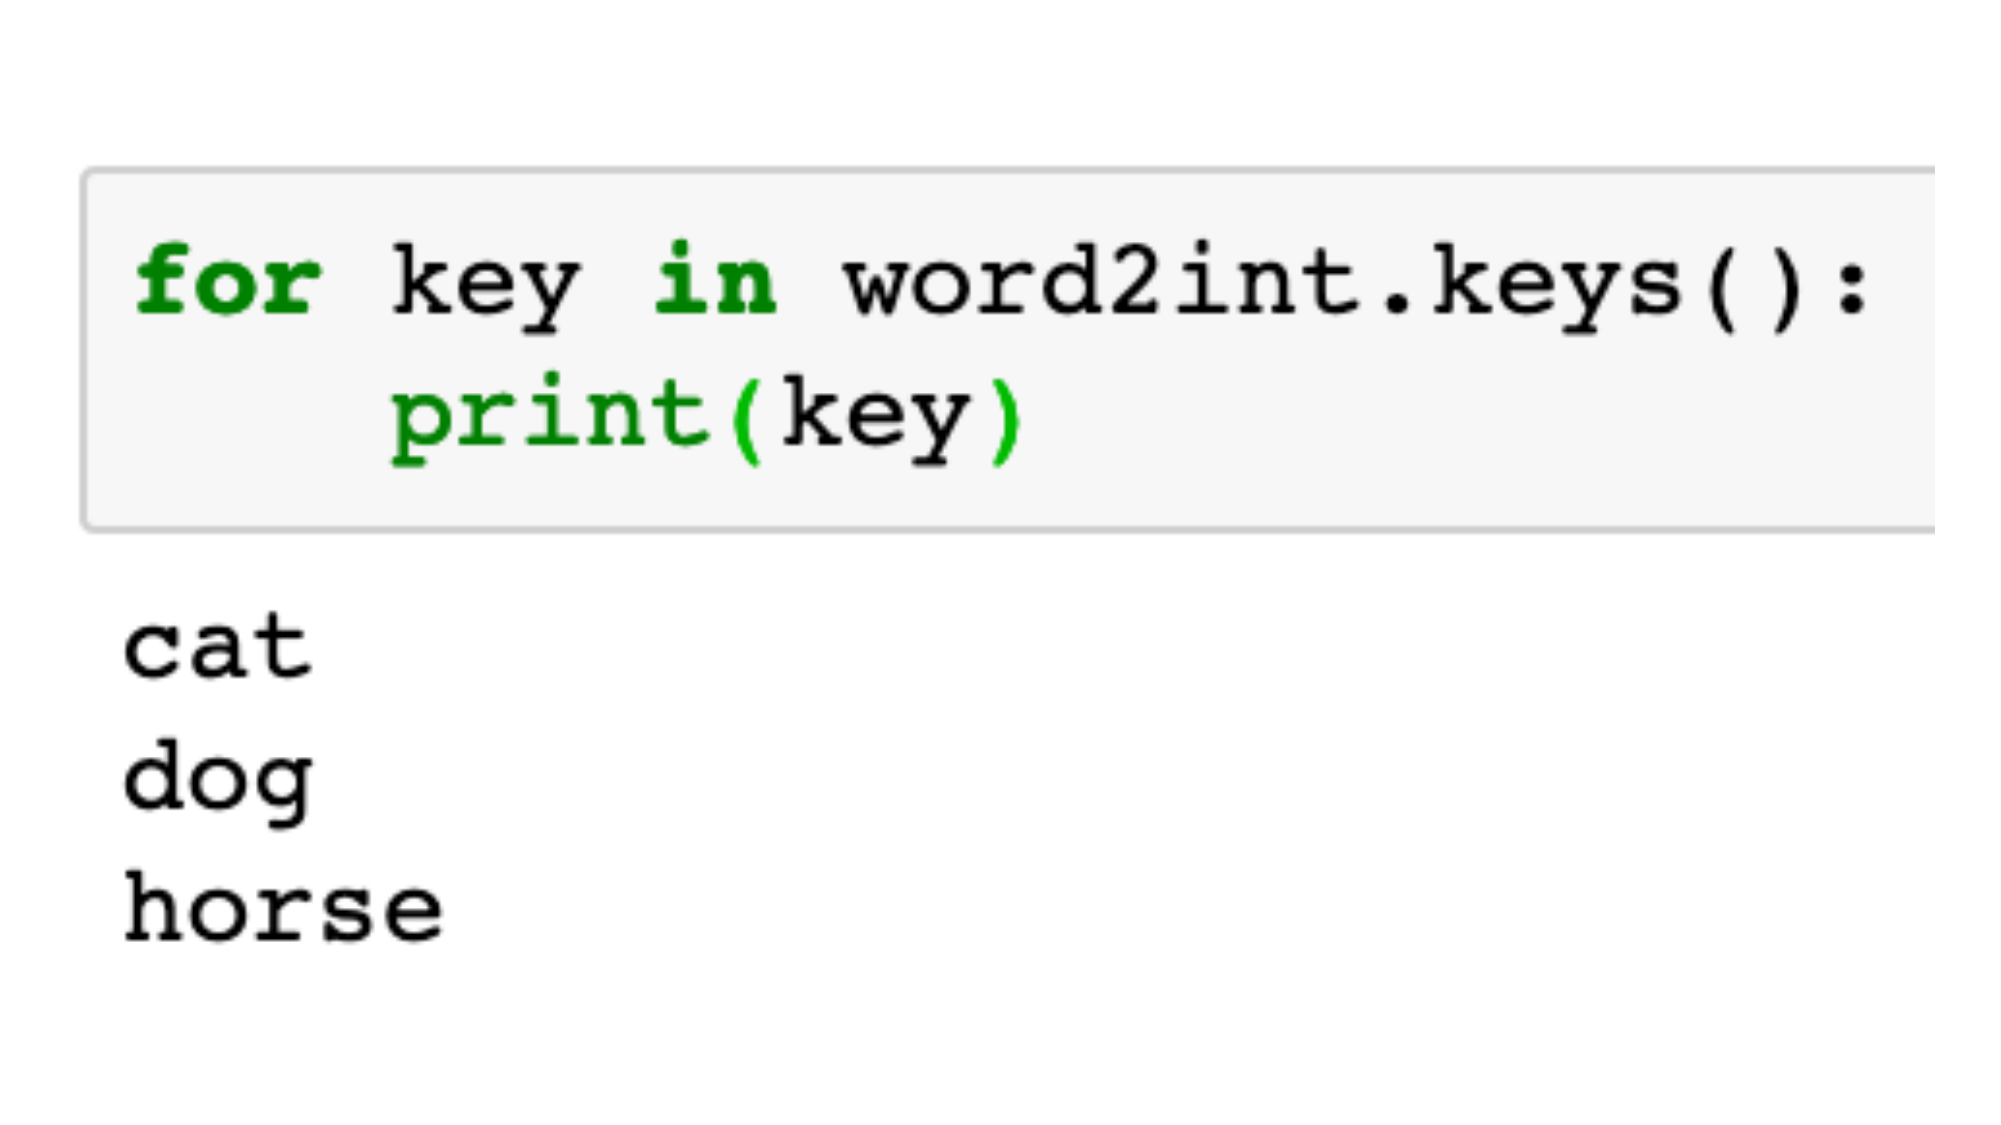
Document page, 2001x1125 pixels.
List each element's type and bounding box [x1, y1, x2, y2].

picture [15, 121, 1935, 1028]
